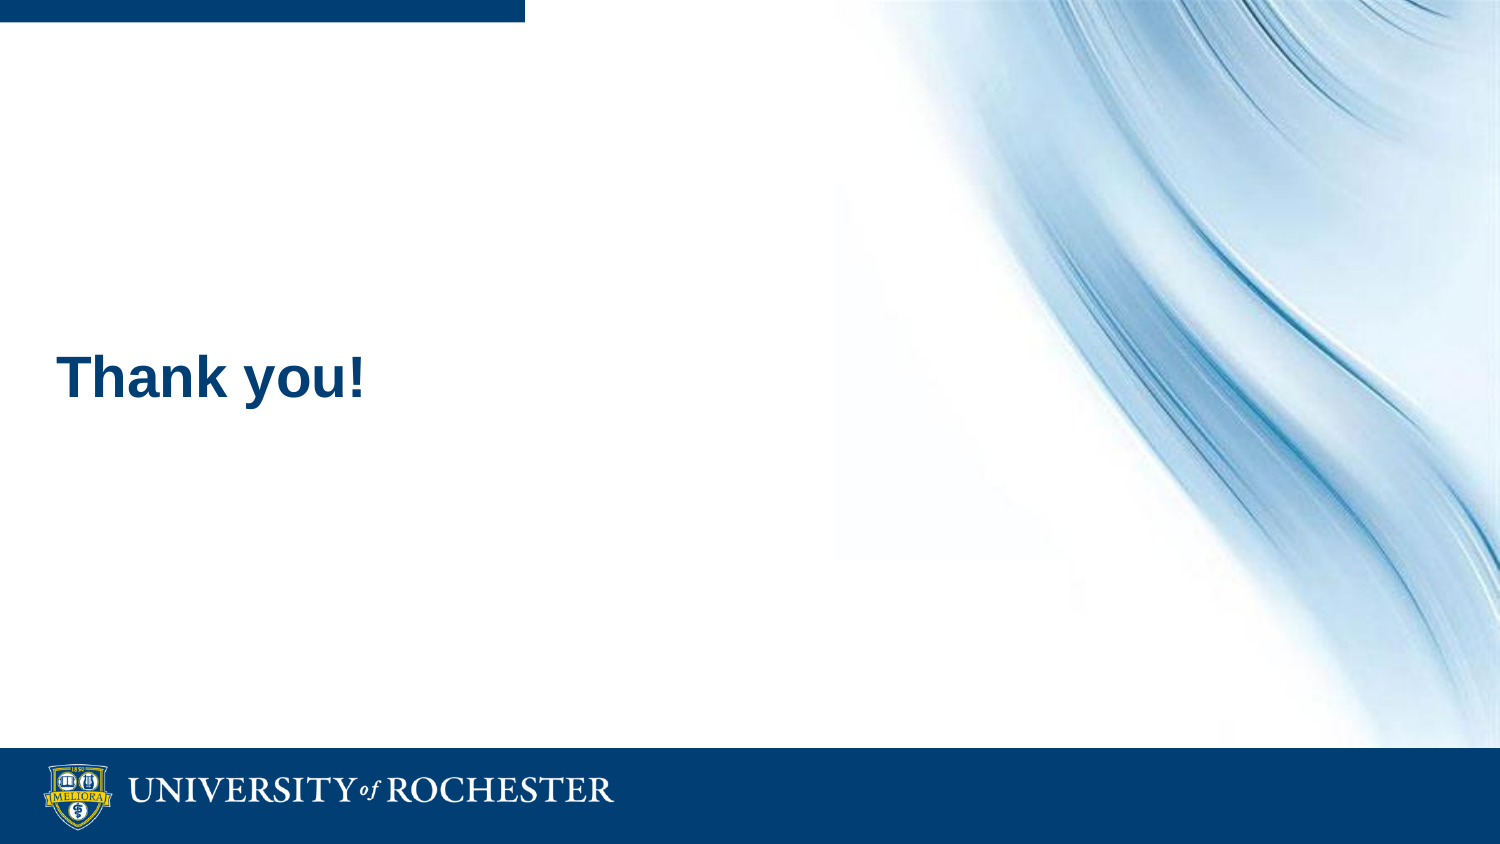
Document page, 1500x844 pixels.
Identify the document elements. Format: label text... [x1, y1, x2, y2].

text_box Thank you! [41, 294, 963, 454]
picture [0, 0, 1500, 844]
